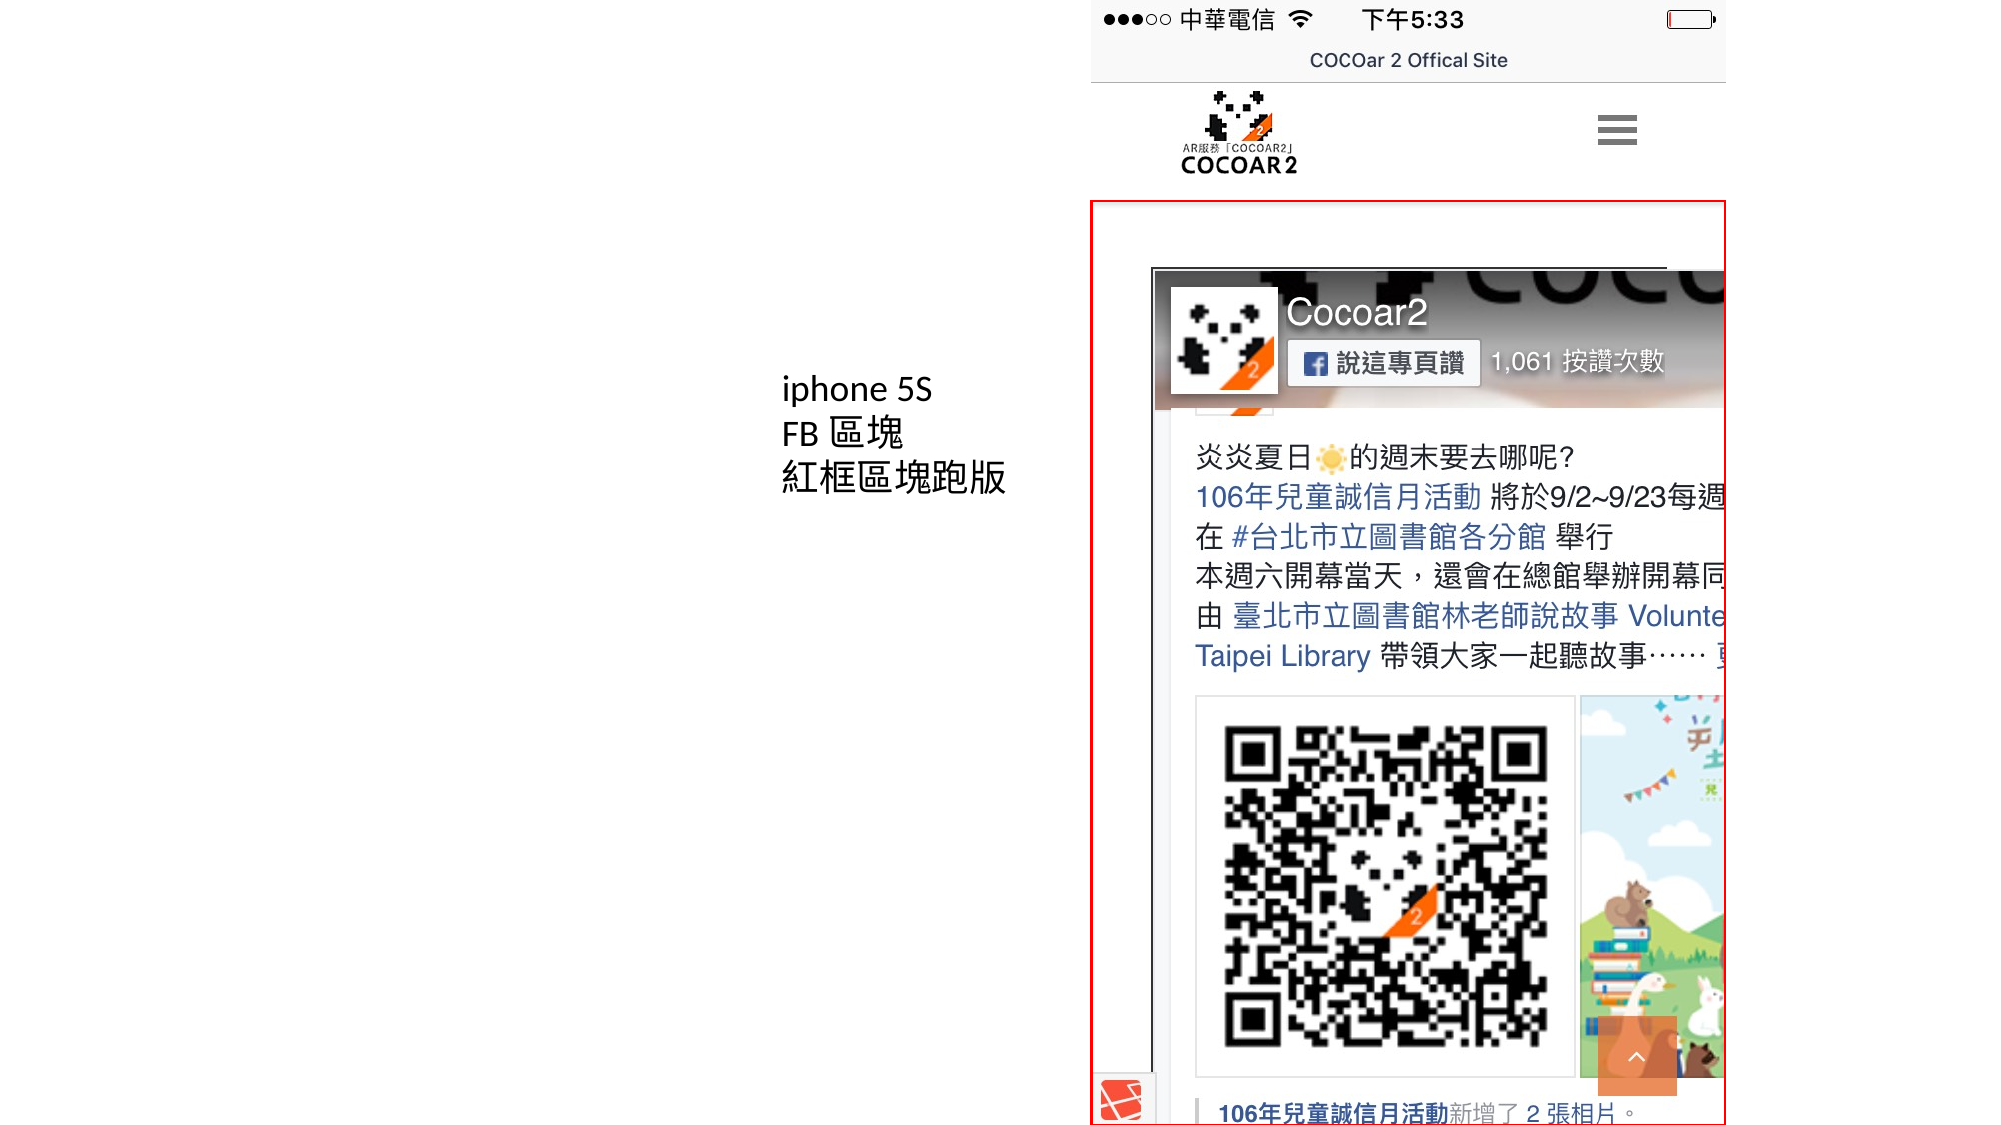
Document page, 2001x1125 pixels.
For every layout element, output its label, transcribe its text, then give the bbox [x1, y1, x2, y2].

text_box iphone 5S FB區塊 紅框區塊跑版 [767, 356, 1090, 507]
picture [1091, 0, 1726, 1125]
